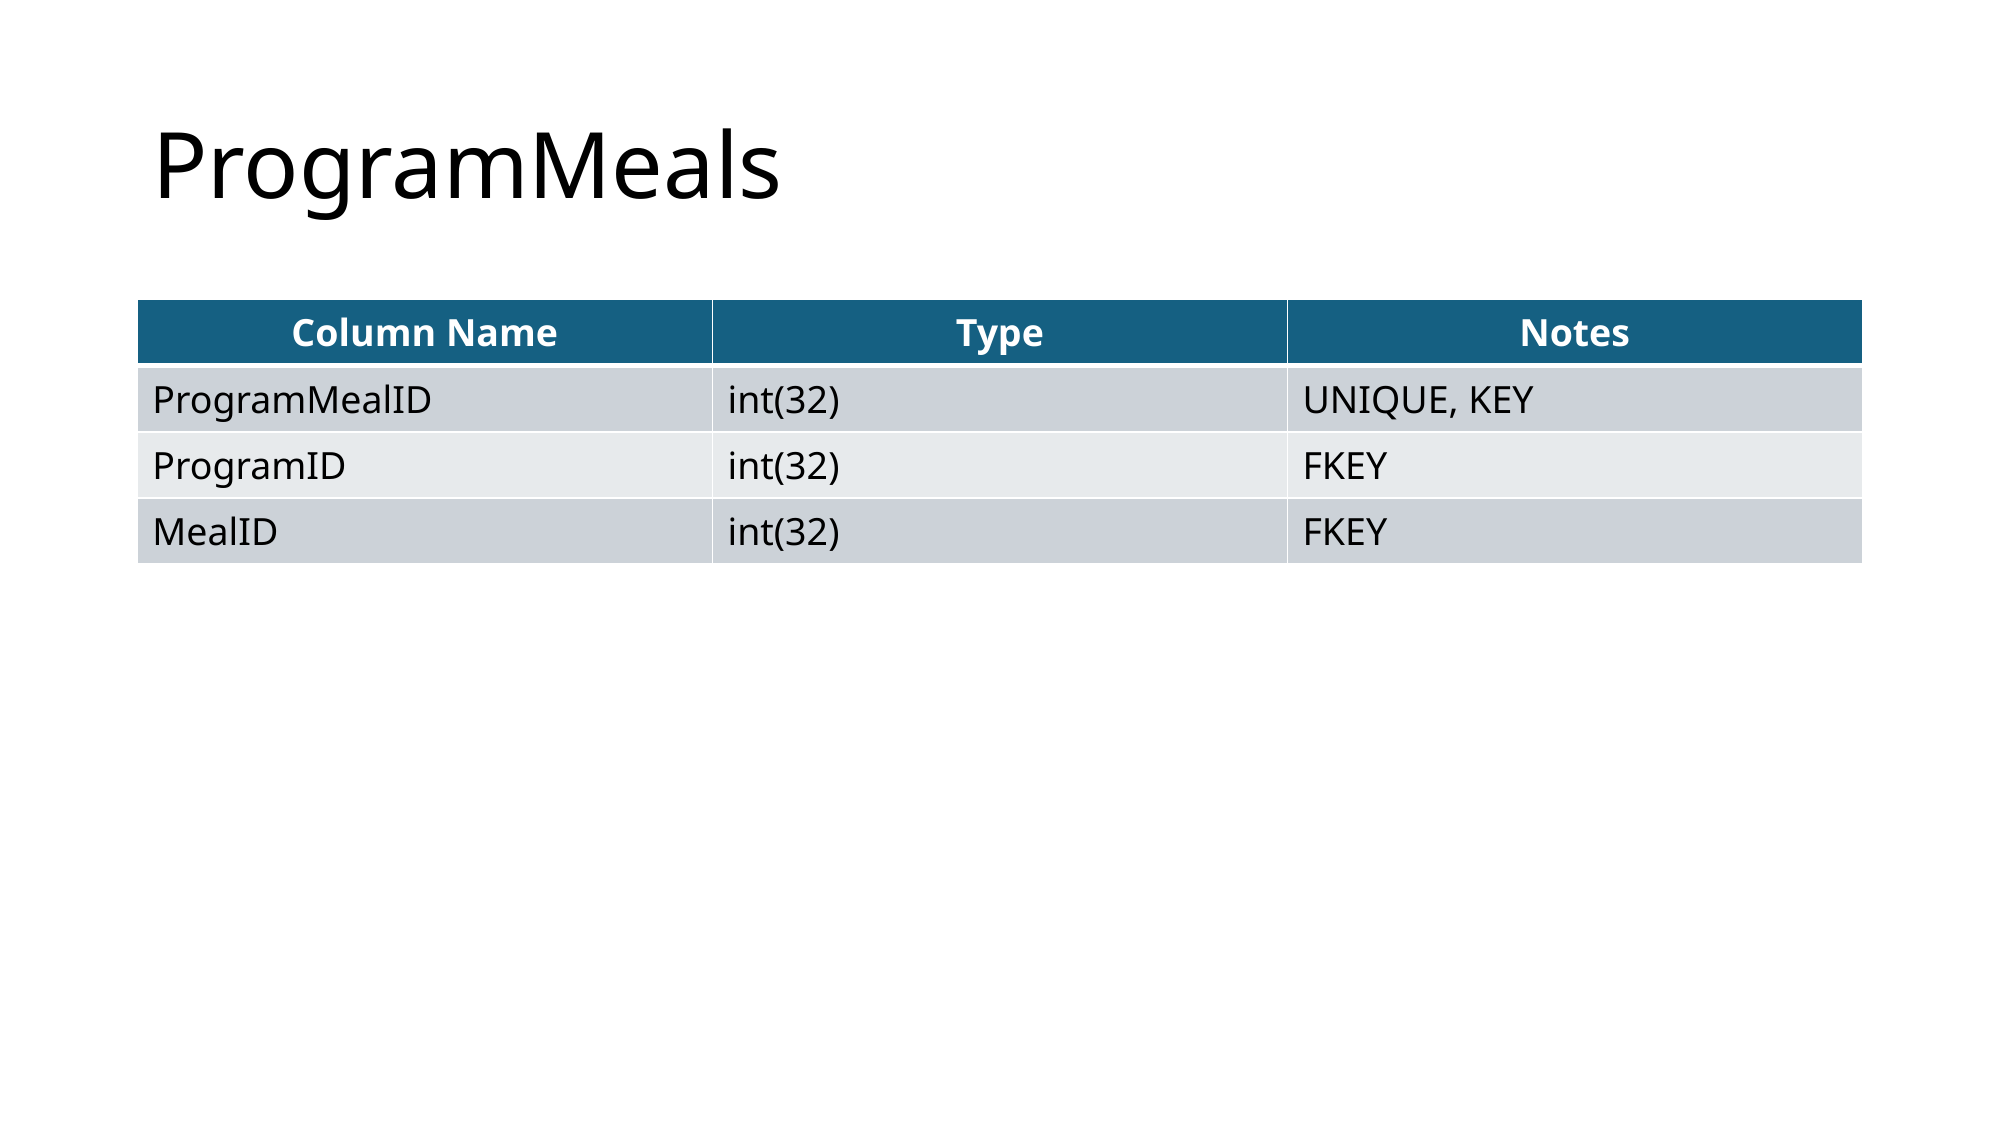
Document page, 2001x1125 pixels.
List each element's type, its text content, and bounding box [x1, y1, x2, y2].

table_header Type [713, 300, 1287, 363]
table_header Column Name [138, 300, 712, 363]
table_cell ProgramMealID [138, 368, 712, 431]
table_cell UNIQUE, KEY [1288, 368, 1862, 431]
table_cell ProgramID [138, 433, 712, 497]
table_header Notes [1288, 300, 1862, 363]
table_cell MealID [138, 499, 712, 563]
table_cell FKEY [1288, 499, 1862, 563]
title ProgramMeals [137, 59, 1863, 278]
table_cell FKEY [1288, 433, 1862, 497]
table_cell int(32) [713, 499, 1287, 563]
table_cell int(32) [713, 433, 1287, 497]
table_cell int(32) [713, 368, 1287, 431]
